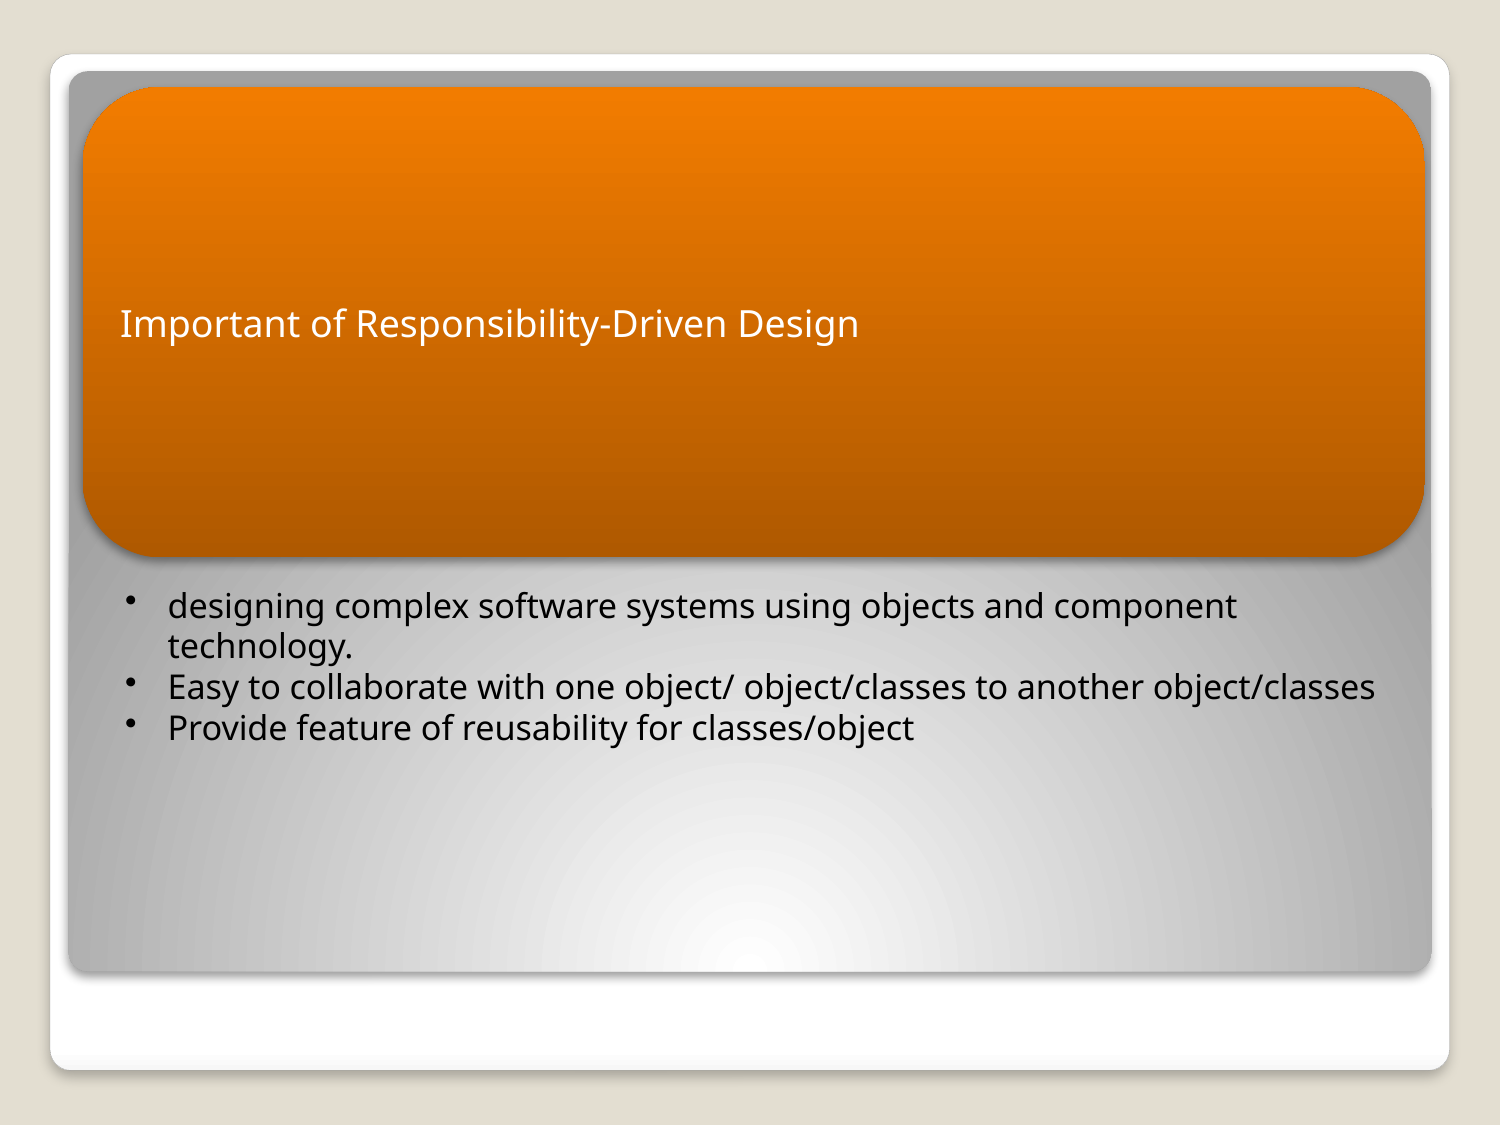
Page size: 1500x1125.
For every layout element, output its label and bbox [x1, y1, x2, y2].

list [82, 86, 1426, 775]
